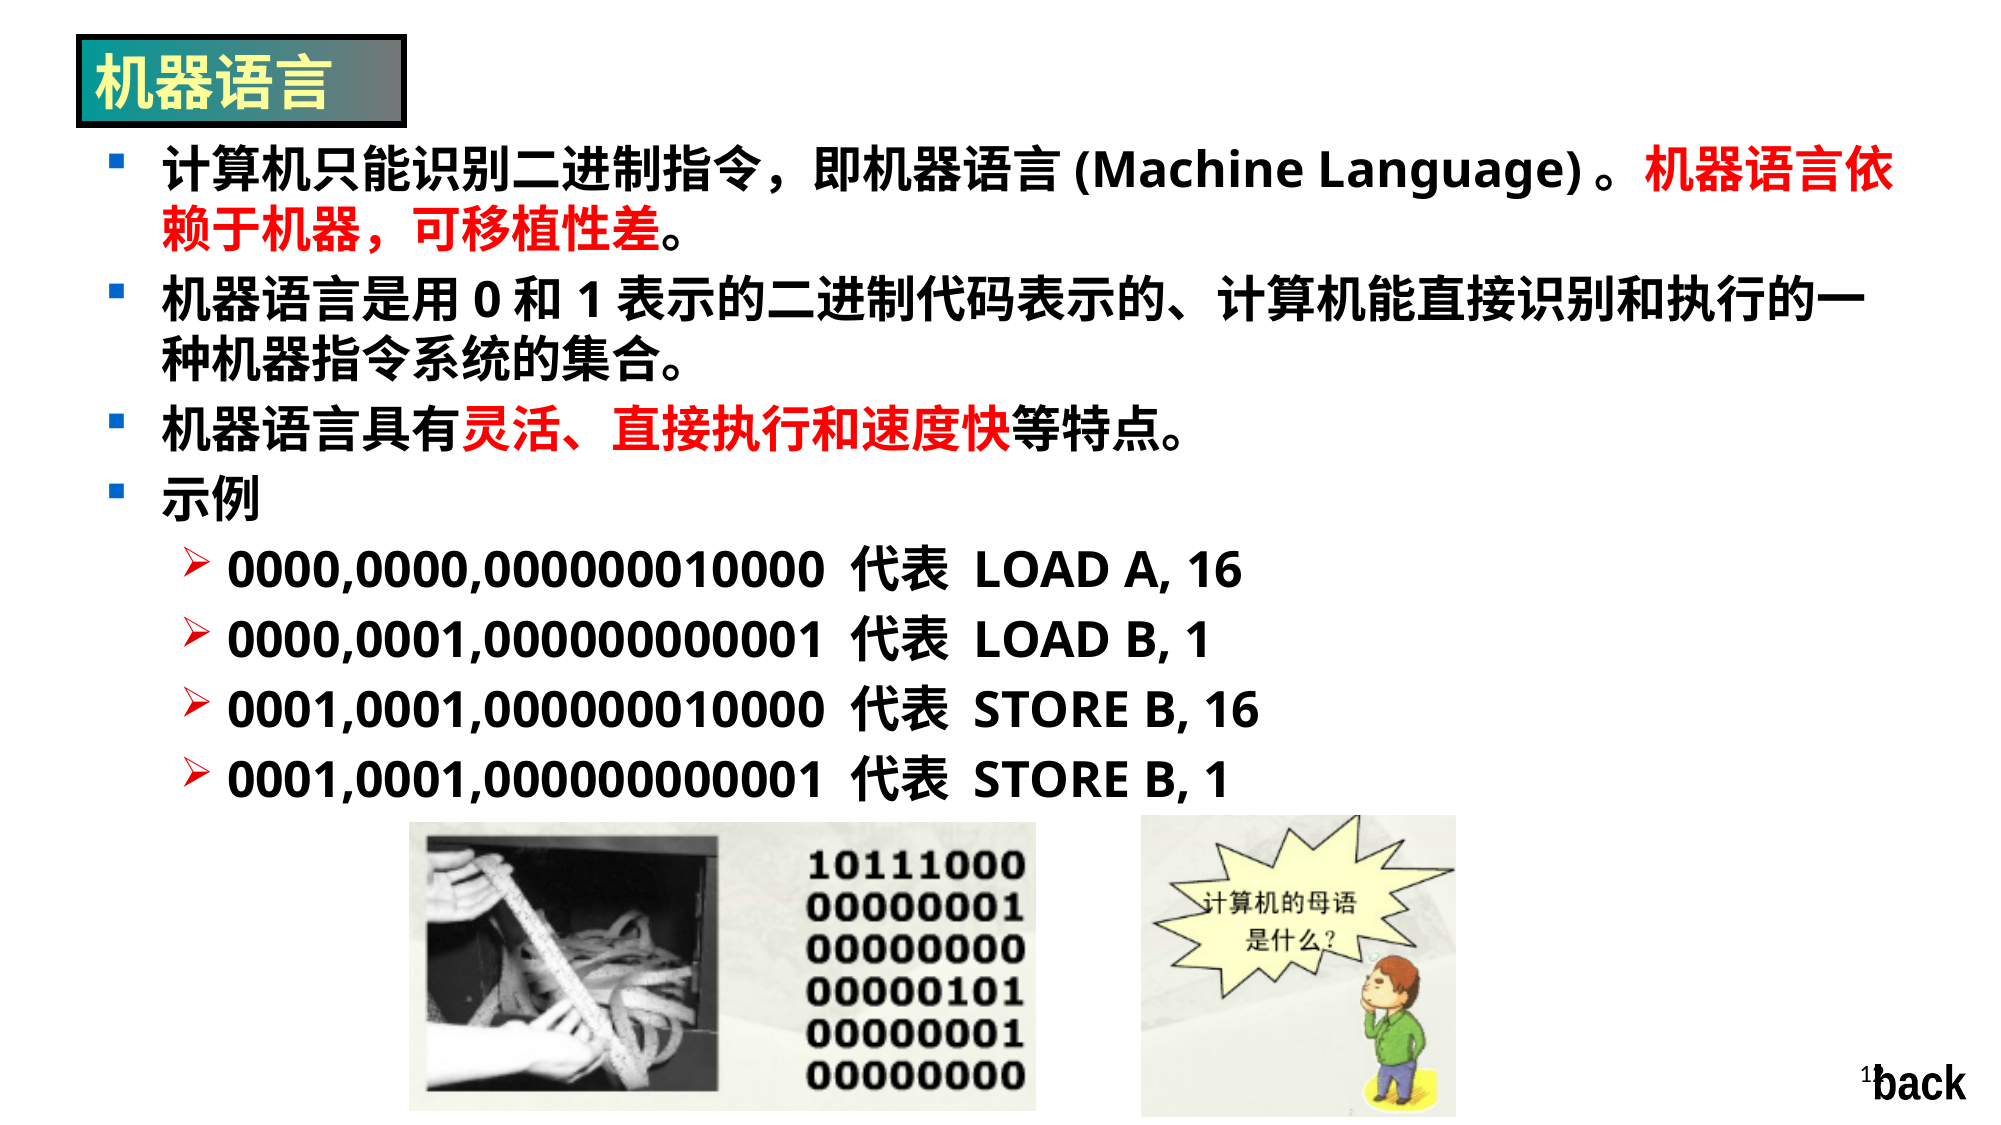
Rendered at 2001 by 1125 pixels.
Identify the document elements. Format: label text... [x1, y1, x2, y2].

picture [1141, 815, 1456, 1118]
picture [409, 822, 1036, 1112]
title 机器语言 [79, 36, 404, 125]
text_box 计算机只能识别二进制指令，即机器语言(Machine Language)。机器语言依赖于机器，可移植性差。 机器语言是用0和1表示的二进制代码表示的、计算机能直接识别和执行的一种机器指令系统的集合。 机器语言具有灵活、直接执行和速度快等特点。 示例 0000,0000,000000010000 代表 LOAD A, 16 0000,0001,000000000001 代表 LOAD B, 1 0001,0001,000000010000 代表 STORE B, 16 0001,0001,000000000001 代表 STORE B, 1 [90, 130, 1910, 1111]
slide_number 12 [1462, 1042, 1900, 1103]
